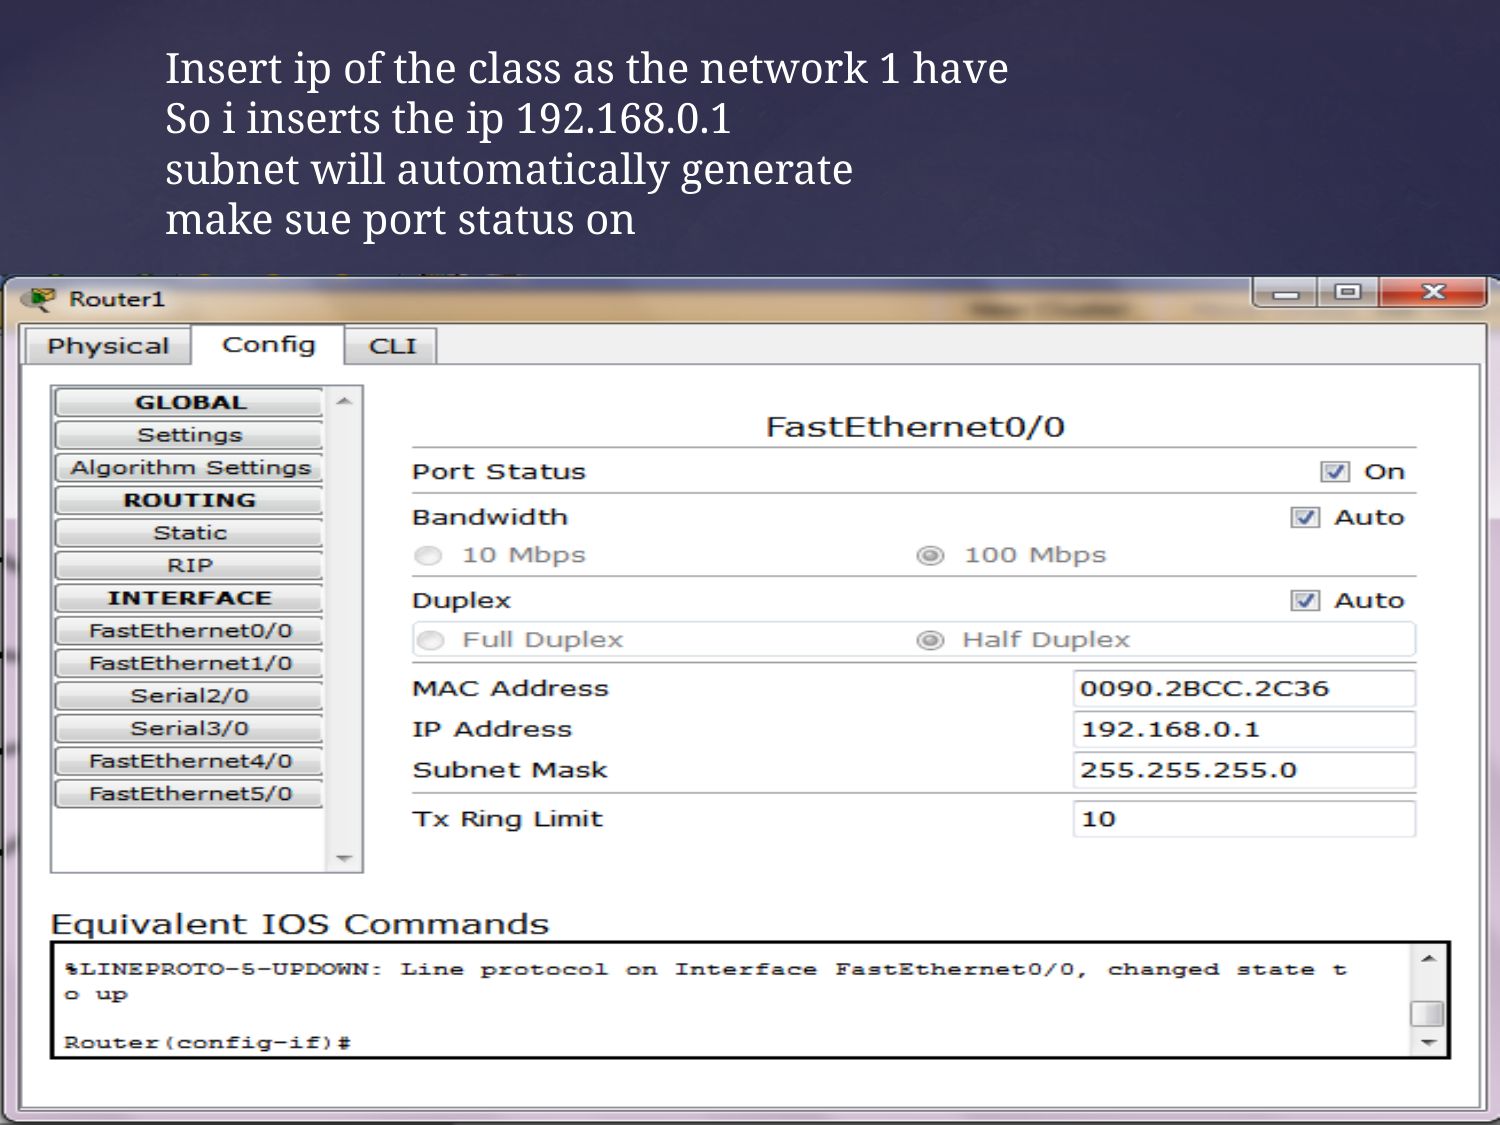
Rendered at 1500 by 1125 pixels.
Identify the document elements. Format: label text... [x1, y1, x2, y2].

title Insert ip of the class as the network 1 have So i inserts the ip 192.168.0.1 subnet will automatically generate make sue port status on [150, 99, 1388, 250]
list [0, 274, 1500, 1125]
